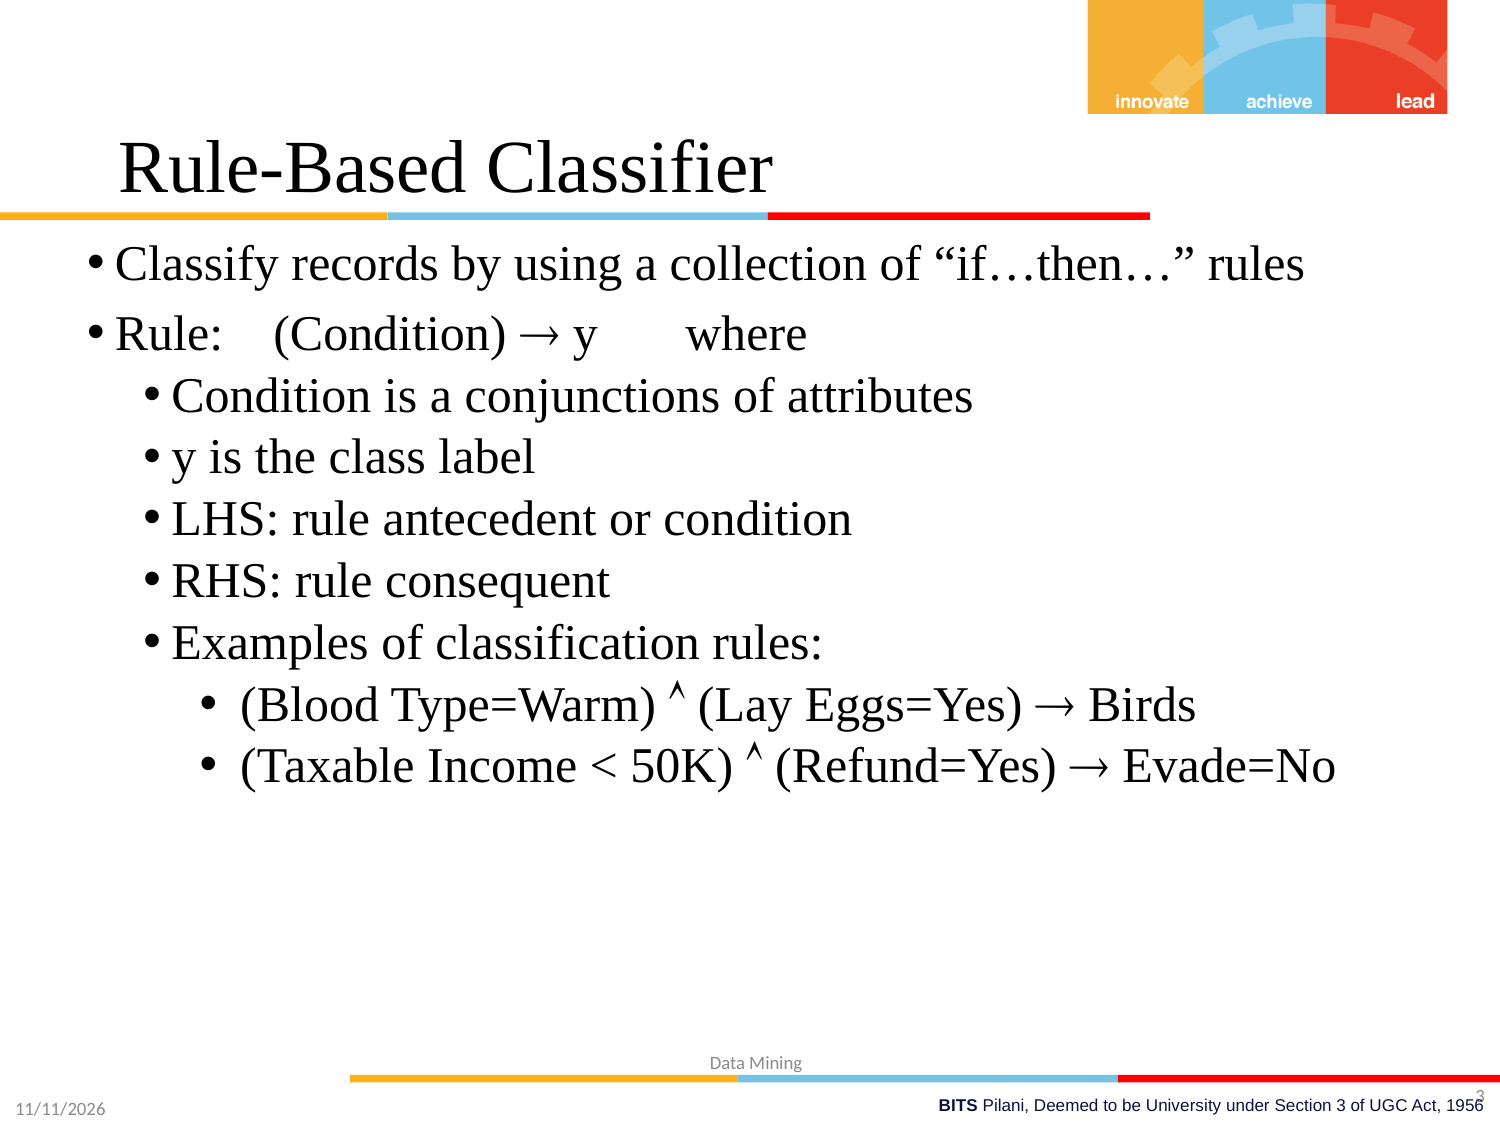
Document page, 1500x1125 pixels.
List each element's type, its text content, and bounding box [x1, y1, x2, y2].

title Rule-Based Classifier [103, 59, 1397, 278]
slide_number 3 [1149, 1065, 1500, 1125]
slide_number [0, 1089, 338, 1125]
list Classify records by using a collection of “if…then…” rules Rule: (Condition)  y where Condition is a conjunctions of attributes y is the class label LHS: rule antecedent or condition RHS: rule consequent Examples of classification rules: (Blood Type=Warm)  (Lay Eggs=Yes)  Birds (Taxable Income < 50K)  (Refund=Yes)  Evade=No [71, 230, 1366, 944]
picture [1087, 0, 1448, 114]
